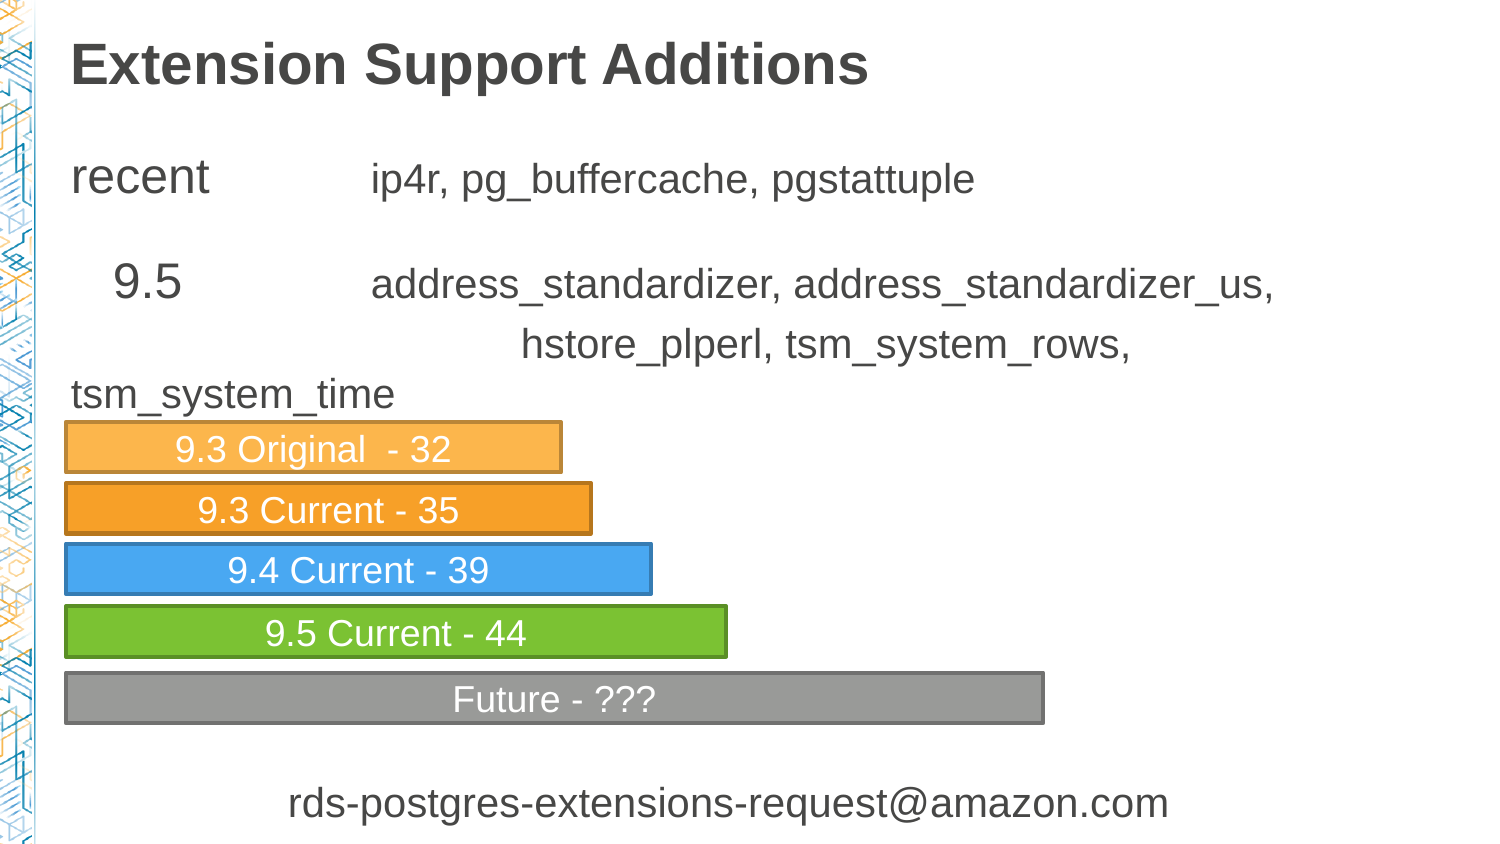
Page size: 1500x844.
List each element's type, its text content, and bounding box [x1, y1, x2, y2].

text_box Future - ??? [64, 671, 1045, 725]
text_box 9.4 Current - 39 [64, 542, 653, 596]
list recent ip4r, pg_buffercache, pgstattuple 9.5 address_standardizer, address_standardizer_us, hstore_plperl, tsm_system_rows, tsm_system_time rds-postgres-extensions-request@amazon.com [55, 136, 1402, 805]
picture [0, 0, 1500, 844]
text_box 9.3 Original - 32 [64, 420, 563, 474]
title Extension Support Additions [55, 18, 1402, 109]
text_box 9.3 Current - 35 [64, 481, 593, 536]
text_box 9.5 Current - 44 [64, 604, 728, 659]
